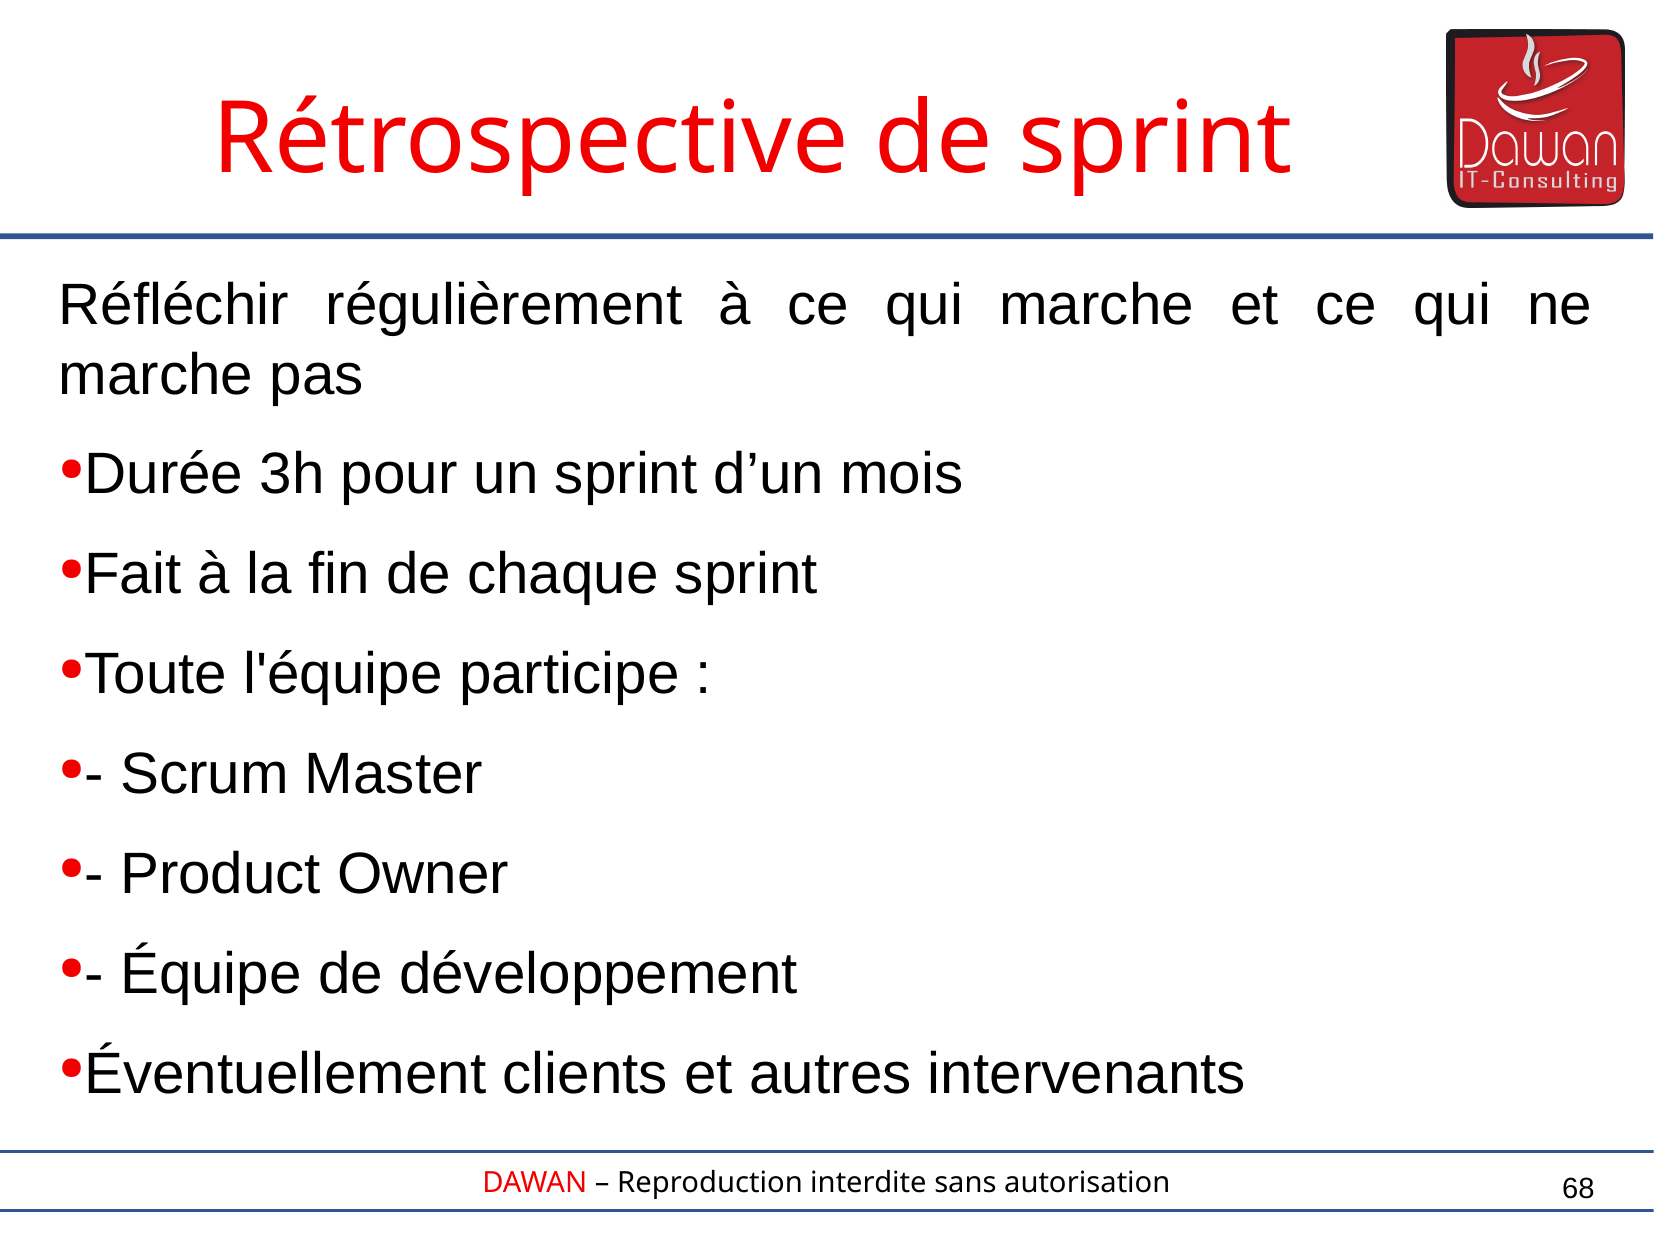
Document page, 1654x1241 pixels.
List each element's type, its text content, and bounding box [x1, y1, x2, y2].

list Réfléchir régulièrement à ce qui marche et ce qui ne marche pas Durée 3h pour un sprint d’un mois Fait à la fin de chaque sprint Toute l'équipe participe : - Scrum Master - Product Owner - Équipe de développement Éventuellement clients et autres intervenants [59, 265, 1595, 1109]
title Rétrospective de sprint [59, 29, 1447, 237]
picture [1447, 29, 1625, 208]
slide_number 68 [1535, 1169, 1595, 1233]
